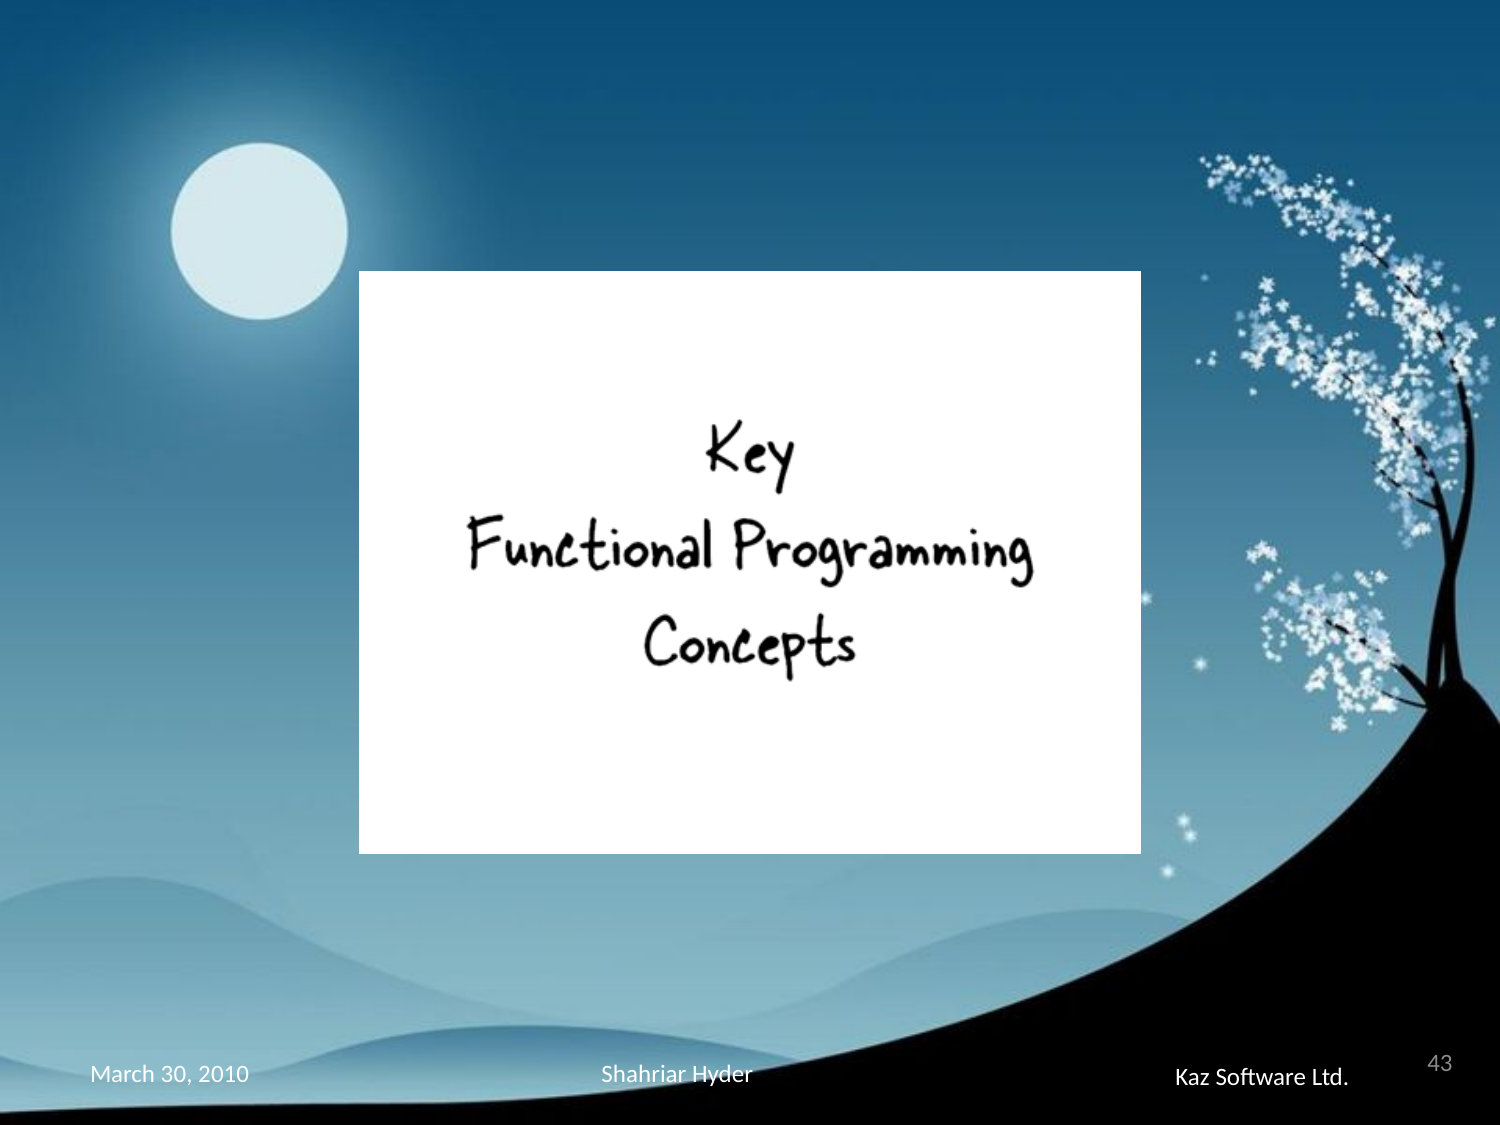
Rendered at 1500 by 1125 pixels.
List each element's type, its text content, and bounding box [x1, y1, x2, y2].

text_box Kaz Software Ltd. [1025, 1044, 1500, 1105]
footer Shahriar Hyder [439, 1042, 915, 1103]
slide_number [75, 1042, 425, 1103]
slide_number 43 [1155, 1024, 1468, 1100]
picture [0, 0, 1500, 1125]
